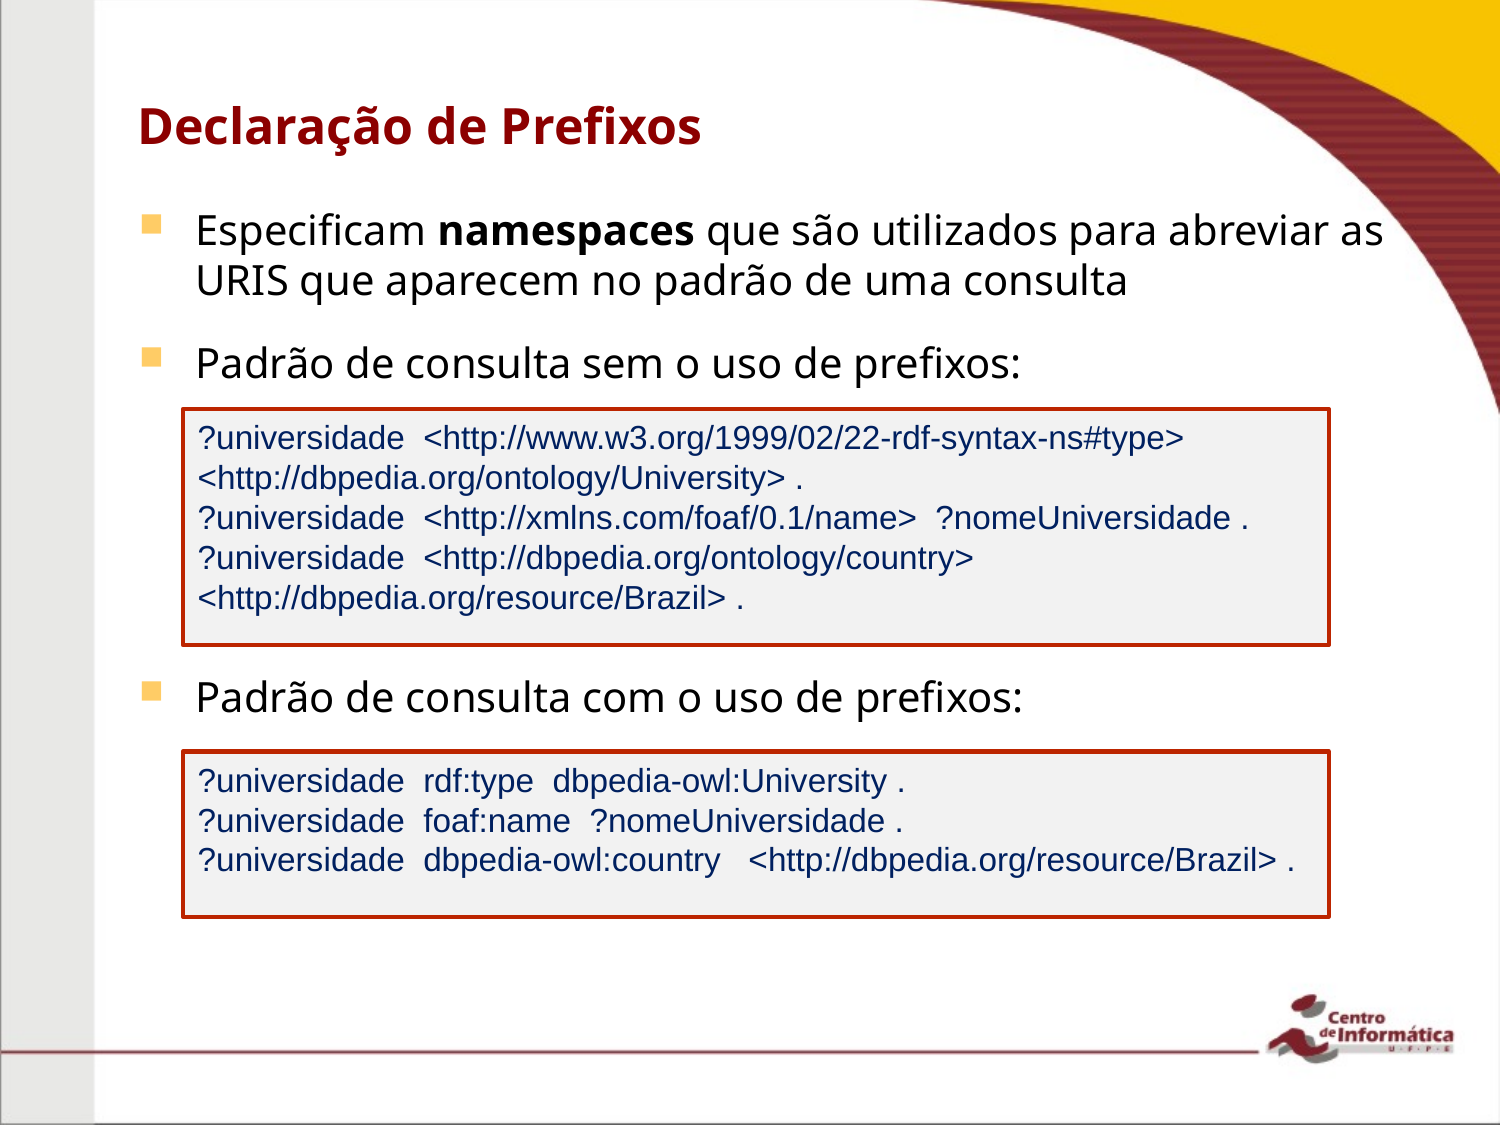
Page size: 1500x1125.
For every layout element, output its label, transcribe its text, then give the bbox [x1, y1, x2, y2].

list Especificam namespaces que são utilizados para abreviar as URIS que aparecem no padrão de uma consulta Padrão de consulta sem o uso de prefixos: Padrão de consulta com o uso de prefixos: [124, 196, 1424, 955]
title Declaração de Prefixos [122, 31, 1317, 219]
text_box ?universidade rdf:type dbpedia-owl:University . ?universidade foaf:name ?nomeUniversidade . ?universidade dbpedia-owl:country <http://dbpedia.org/resource/Brazil> . [181, 749, 1331, 919]
text_box ?universidade <http://www.w3.org/1999/02/22-rdf-syntax-ns#type> <http://dbpedia.org/ontology/University> . ?universidade <http://xmlns.com/foaf/0.1/name> ?nomeUniversidade . ?universidade <http://dbpedia.org/ontology/country> <http://dbpedia.org/resource/Brazil> . [181, 407, 1331, 647]
picture [0, 0, 1500, 1125]
